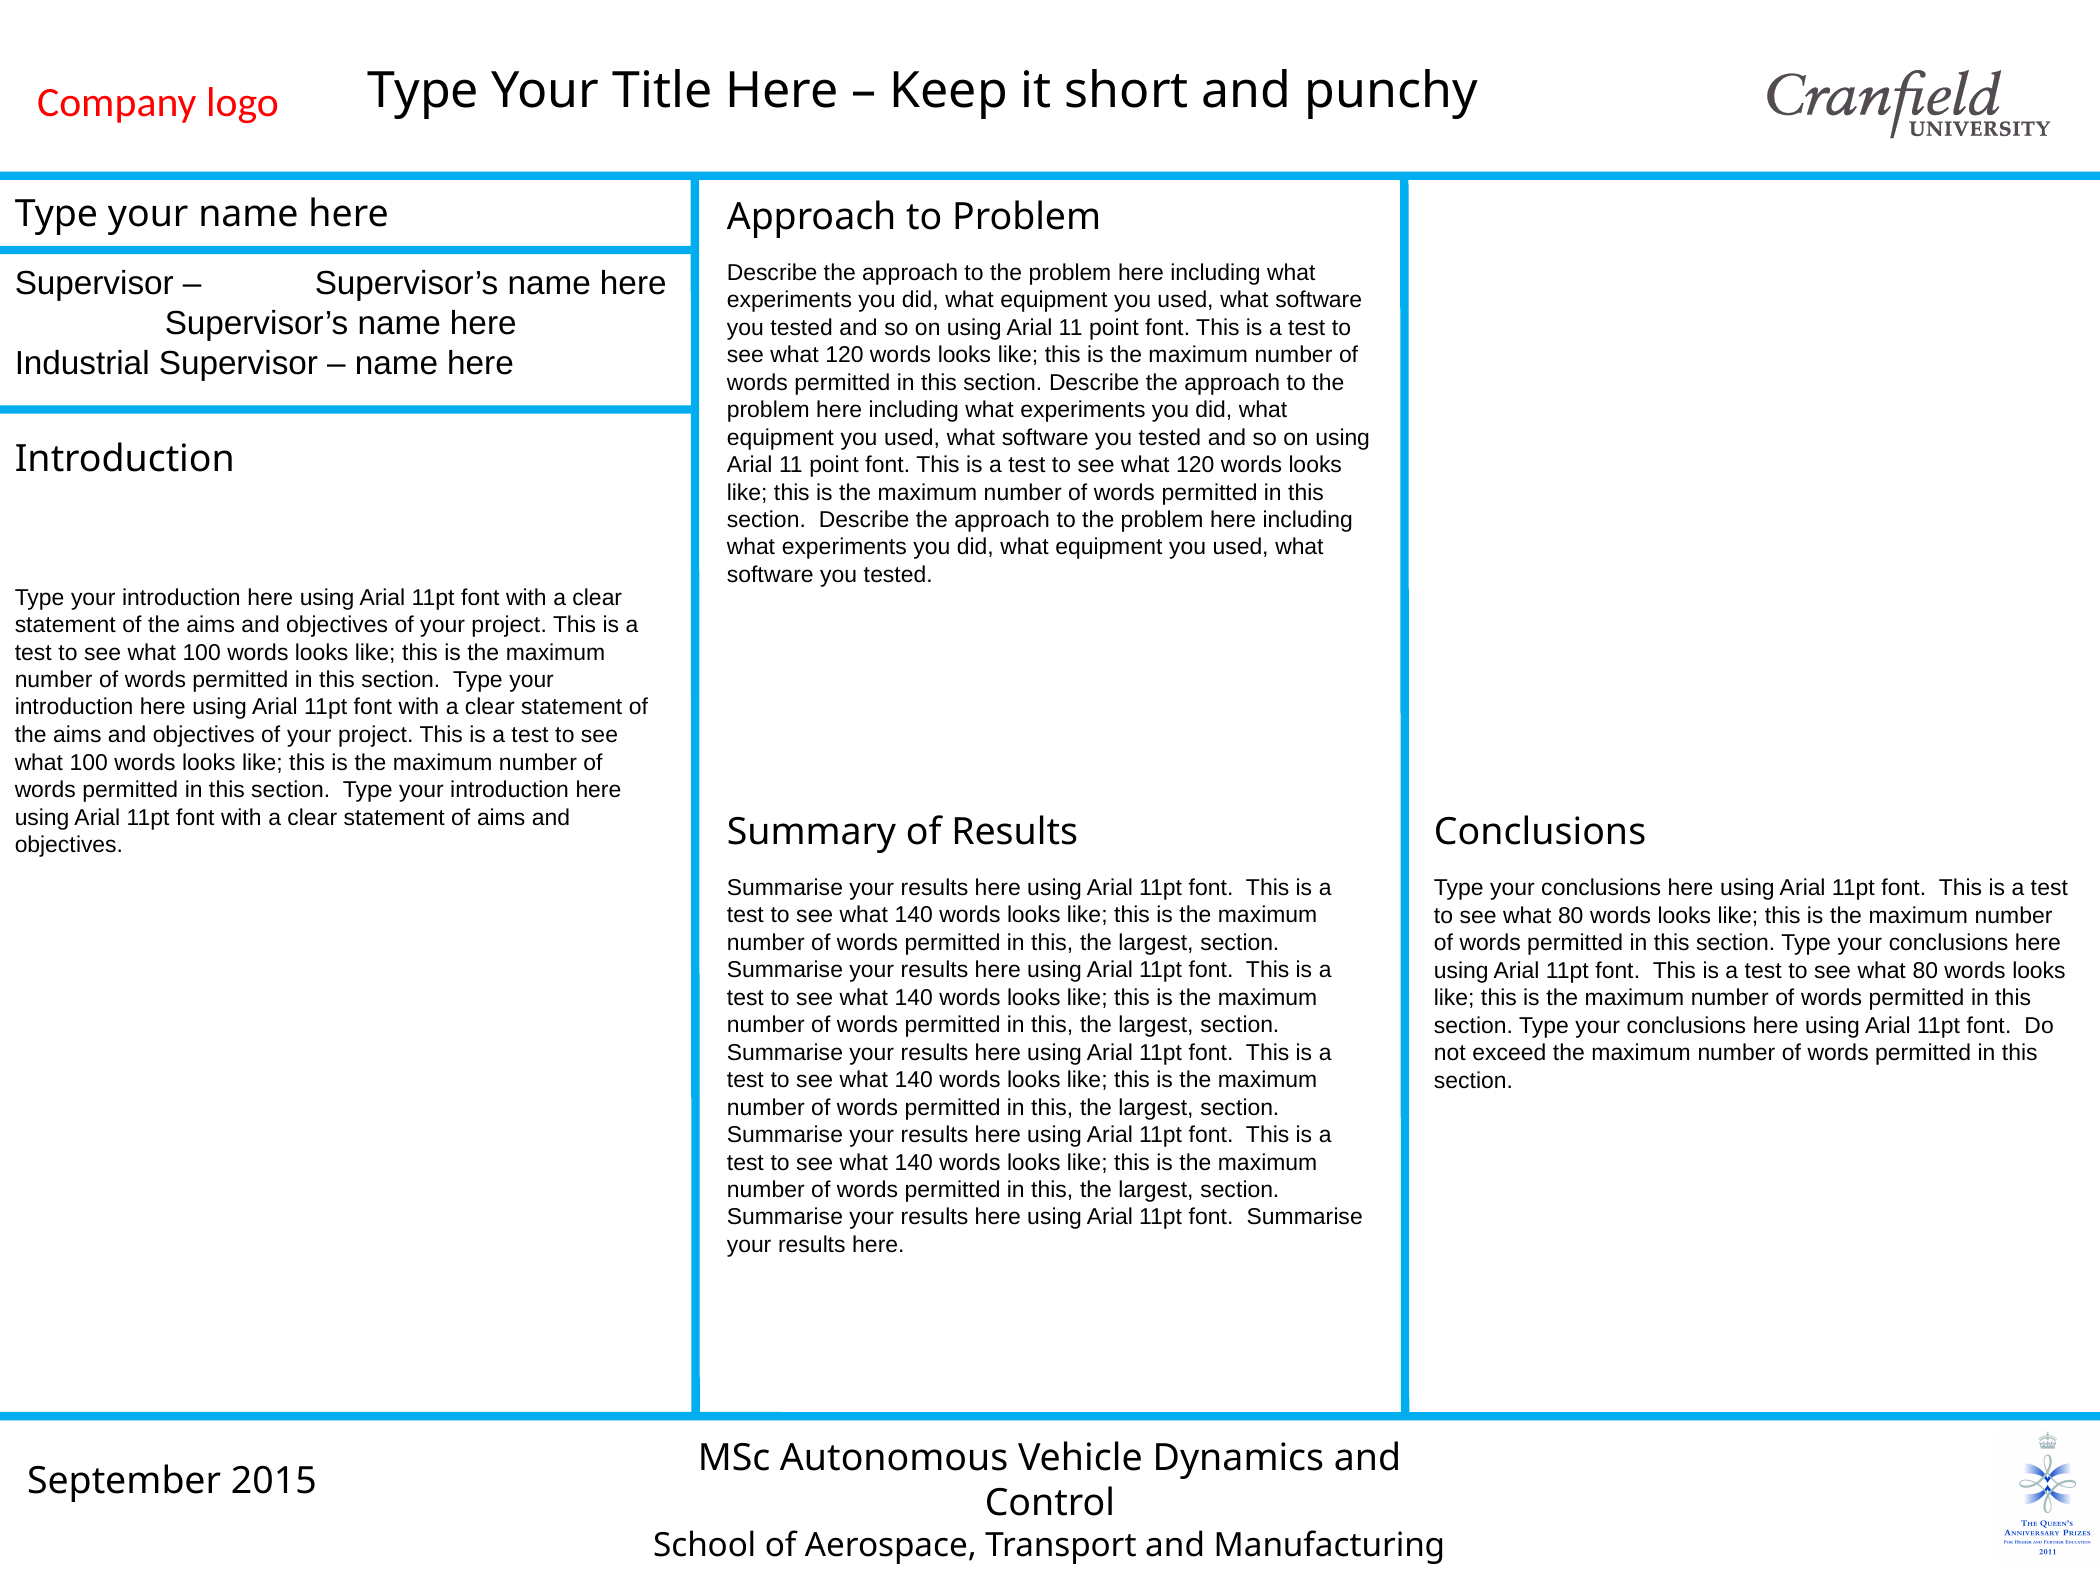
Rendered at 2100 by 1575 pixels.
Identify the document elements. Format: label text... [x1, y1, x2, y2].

text_box Supervisor – Supervisor’s name here Supervisor’s name here Industrial Supervisor – name here [0, 253, 697, 398]
text_box Introduction [0, 421, 697, 493]
picture [1995, 1427, 2100, 1565]
text_box Conclusions [1404, 793, 2100, 865]
text_box Type your introduction here using Arial 11pt font with a clear statement of the aims and objectives of your project. This is a test to see what 100 words looks like; this is the maximum number of words permitted in this section. Type your introduction here using Arial 11pt font with a clear statement of the aims and objectives of your project. This is a test to see what 100 words looks like; this is the maximum number of words permitted in this section. Type your introduction here using Arial 11pt font with a clear statement of aims and objectives. [0, 574, 697, 1107]
text_box Describe the approach to the problem here including what experiments you did, what equipment you used, what software you tested and so on using Arial 11 point font. This is a test to see what 120 words looks like; this is the maximum number of words permitted in this section. Describe the approach to the problem here including what experiments you did, what equipment you used, what software you tested and so on using Arial 11 point font. This is a test to see what 120 words looks like; this is the maximum number of words permitted in this section. Describe the approach to the problem here including what experiments you did, what equipment you used, what software you tested. [697, 250, 1401, 793]
text_box Type your name here [0, 179, 697, 245]
text_box Summarise your results here using Arial 11pt font. This is a test to see what 140 words looks like; this is the maximum number of words permitted in this, the largest, section. Summarise your results here using Arial 11pt font. This is a test to see what 140 words looks like; this is the maximum number of words permitted in this, the largest, section. Summarise your results here using Arial 11pt font. This is a test to see what 140 words looks like; this is the maximum number of words permitted in this, the largest, section. Summarise your results here using Arial 11pt font. This is a test to see what 140 words looks like; this is the maximum number of words permitted in this, the largest, section. Summarise your results here using Arial 11pt font. Summarise your results here. [697, 865, 1401, 1409]
text_box Type your conclusions here using Arial 11pt font. This is a test to see what 80 words looks like; this is the maximum number of words permitted in this section. Type your conclusions here using Arial 11pt font. This is a test to see what 80 words looks like; this is the maximum number of words permitted in this section. Type your conclusions here using Arial 11pt font. Do not exceed the maximum number of words permitted in this section. [1404, 865, 2100, 1409]
text_box Summary of Results [697, 793, 1401, 865]
text_box Company logo [22, 66, 306, 182]
text_box Approach to Problem [697, 179, 1401, 250]
text_box Type Your Title Here – Keep it short and punchy [353, 19, 1700, 156]
